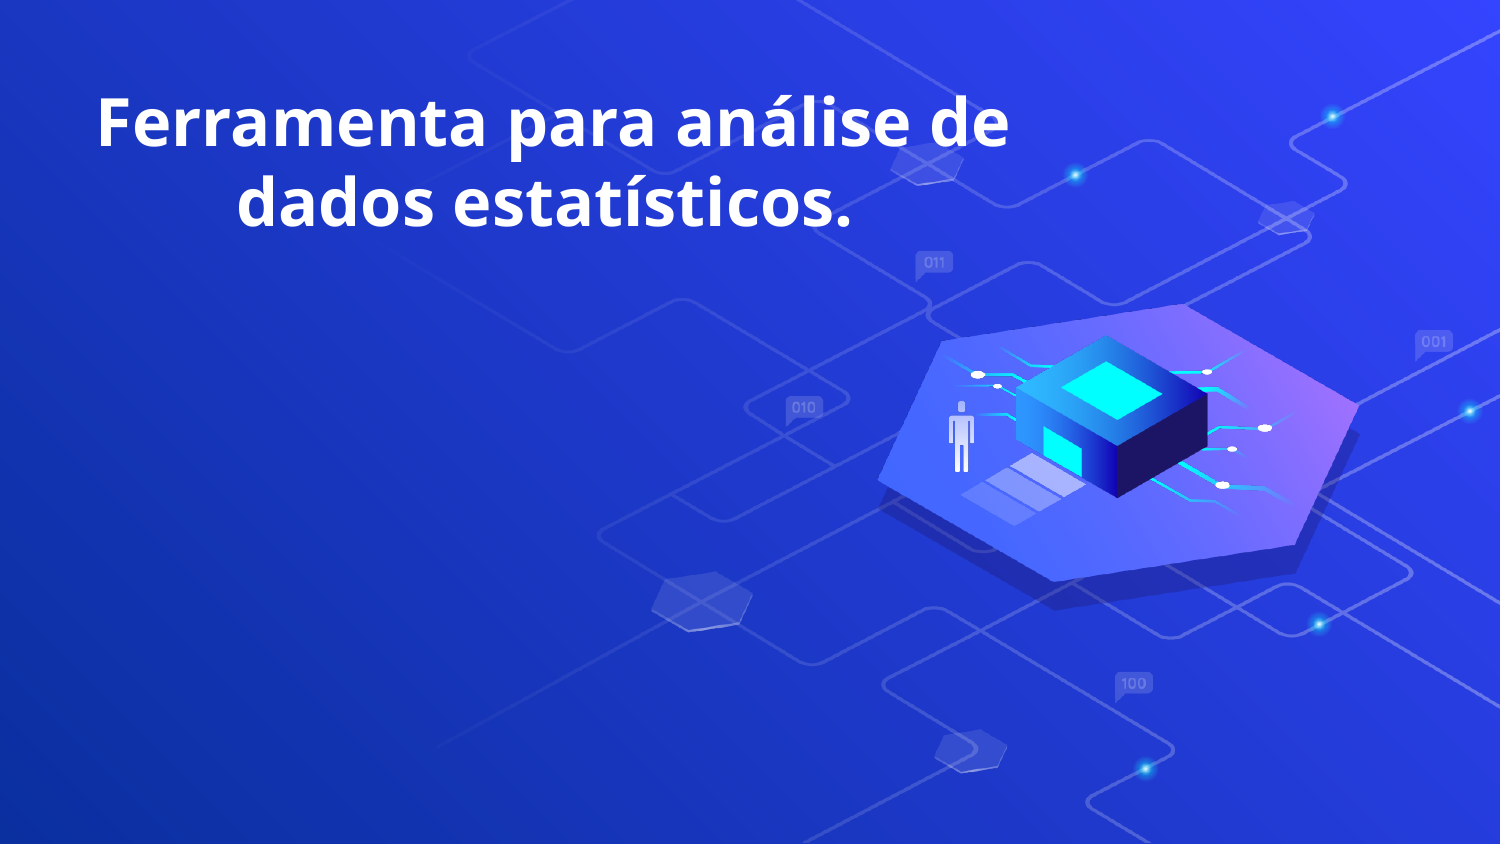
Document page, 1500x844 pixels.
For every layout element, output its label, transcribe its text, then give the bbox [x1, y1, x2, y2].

title Ferramenta para análise de dados estatísticos. [0, 30, 1108, 290]
picture [0, 0, 1500, 844]
